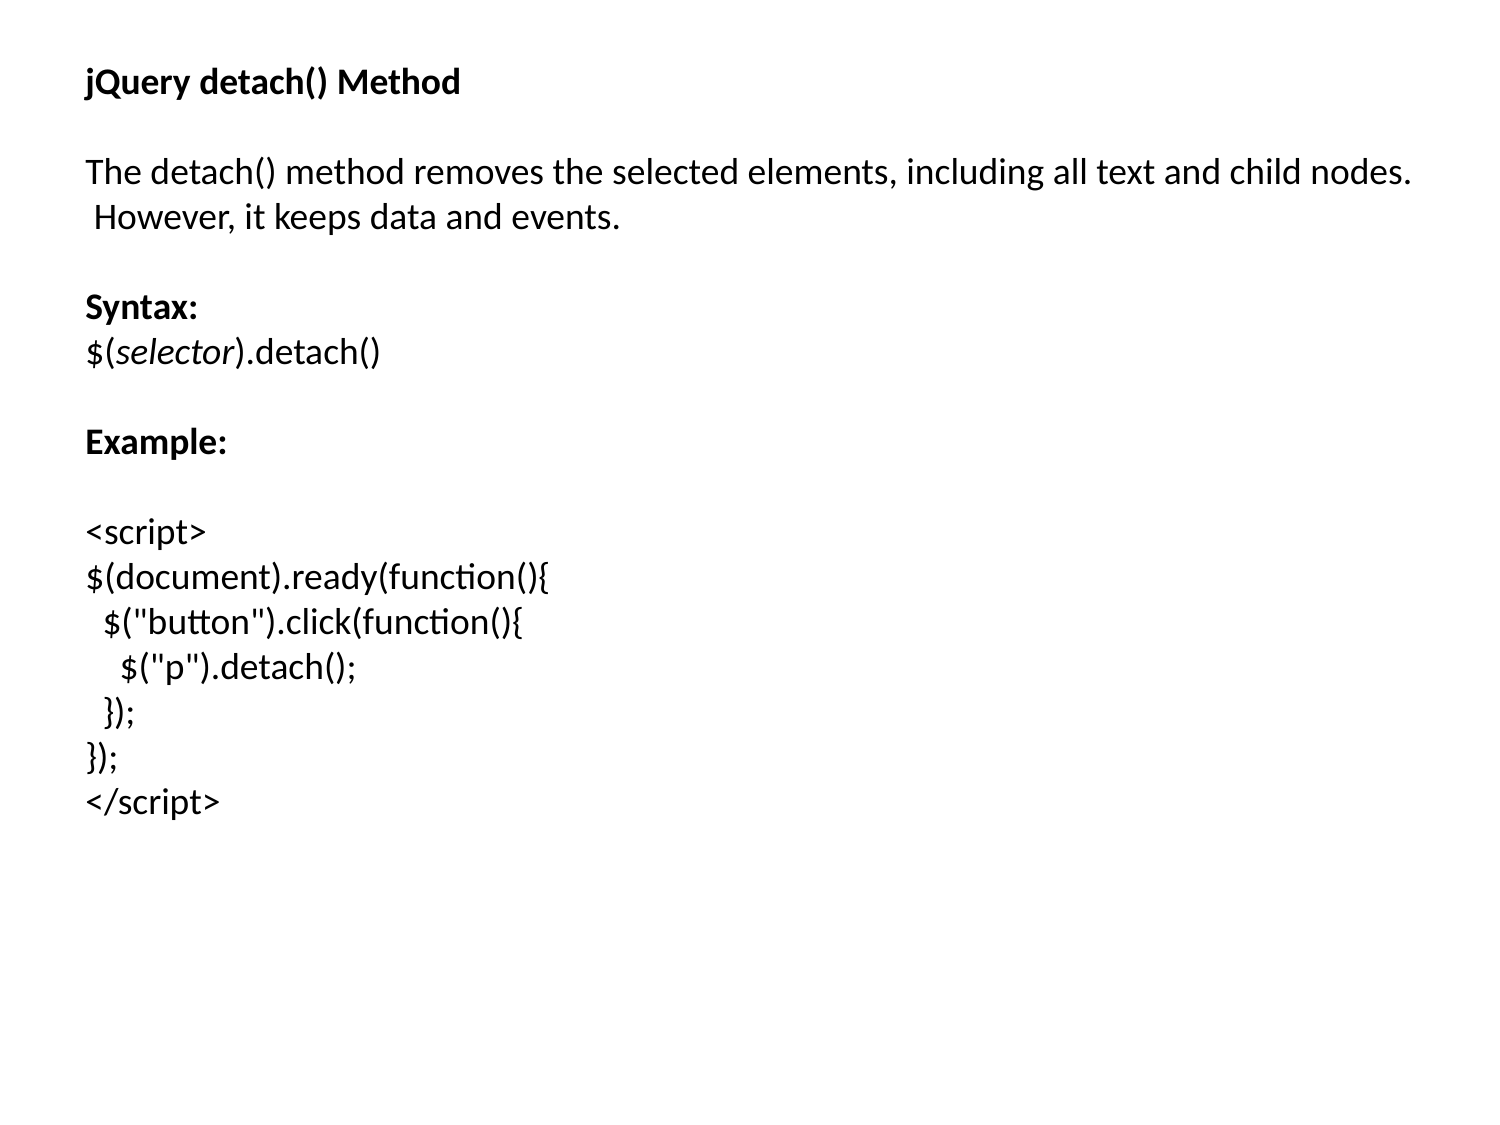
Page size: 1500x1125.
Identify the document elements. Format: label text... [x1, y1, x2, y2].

text_box jQuery detach() Method The detach() method removes the selected elements, including all text and child nodes. However, it keeps data and events. Syntax: $(selector).detach() Example: <script> $(document).ready(function(){ $("button").click(function(){ $("p").detach(); }); }); </script> [70, 49, 1430, 830]
